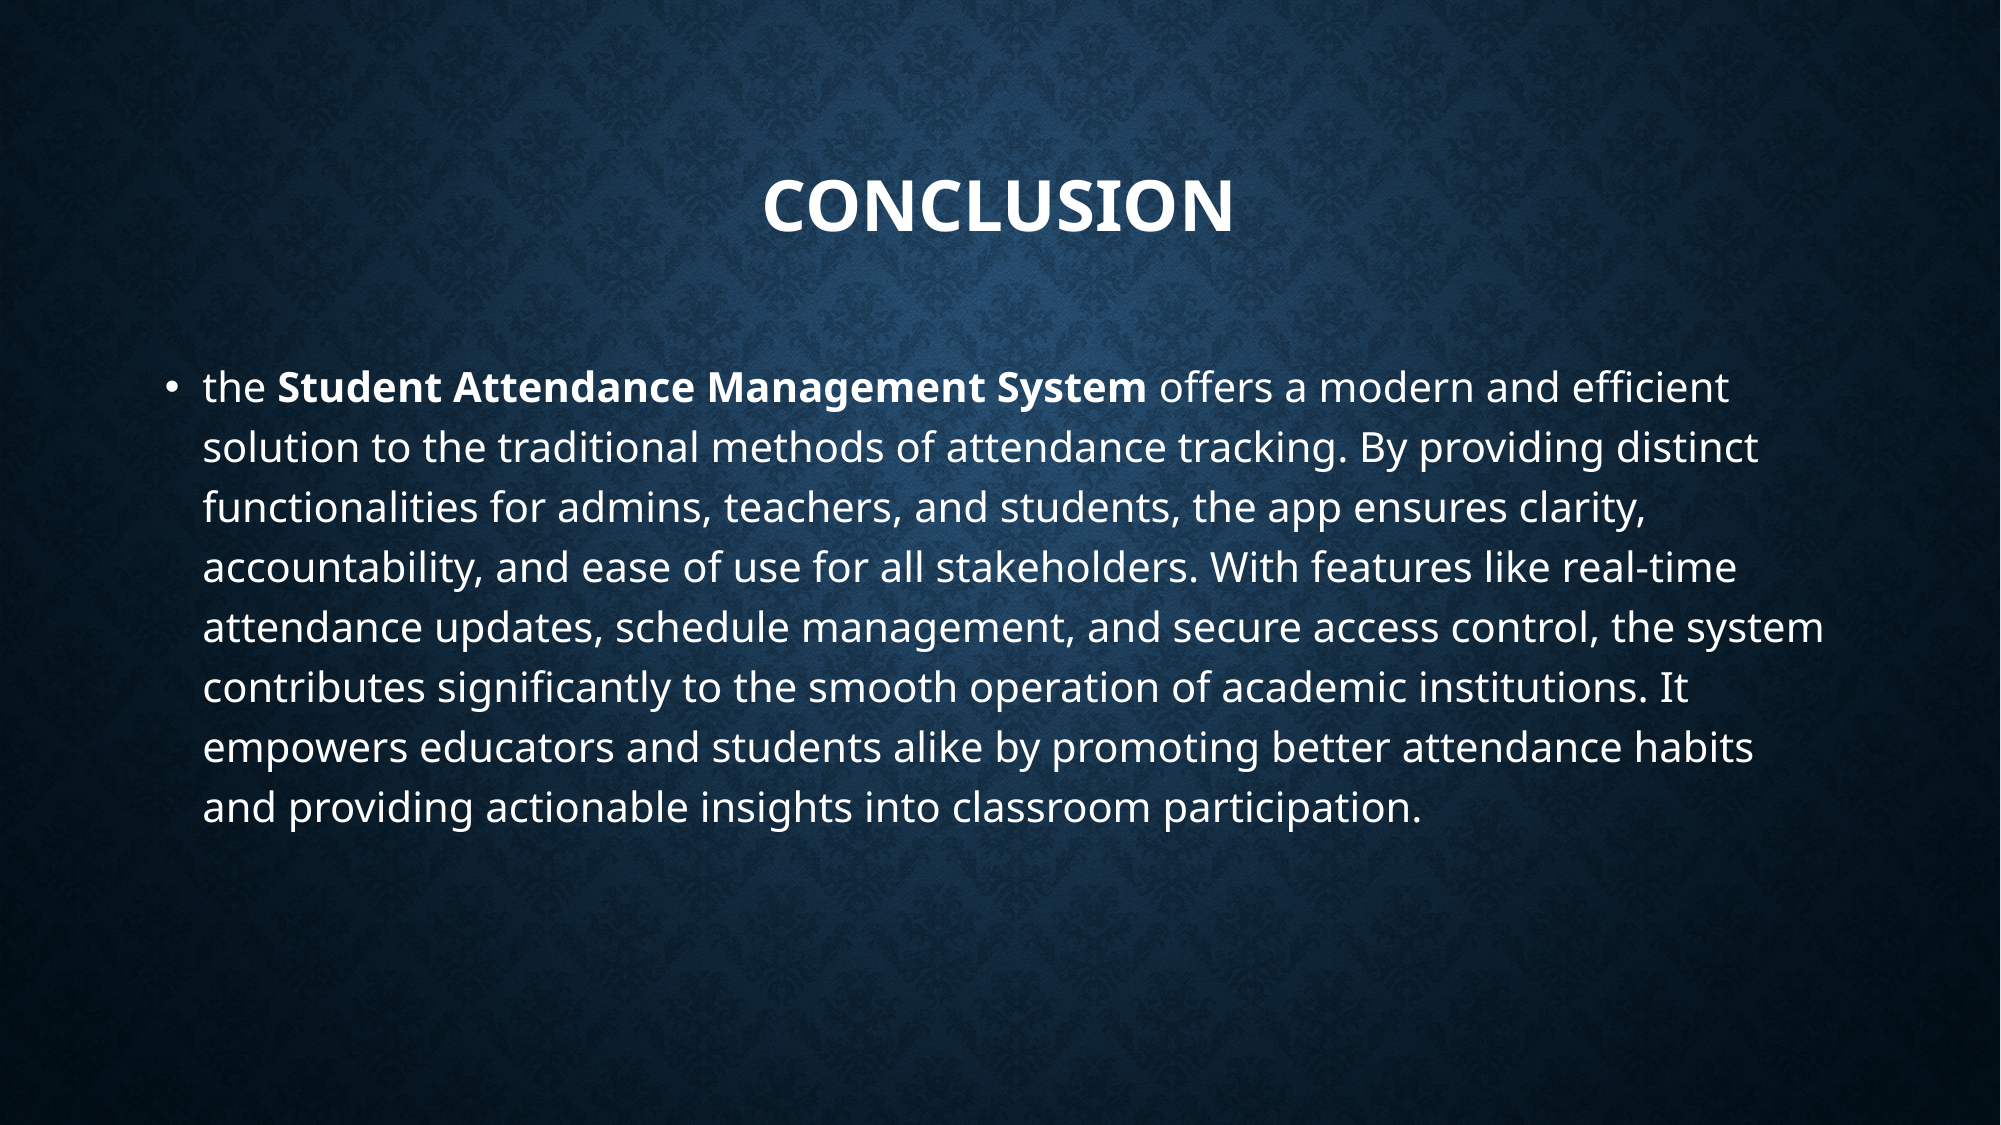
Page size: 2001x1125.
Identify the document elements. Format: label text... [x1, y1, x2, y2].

list the Student Attendance Management System offers a modern and efficient solution to the traditional methods of attendance tracking. By providing distinct functionalities for admins, teachers, and students, the app ensures clarity, accountability, and ease of use for all stakeholders. With features like real-time attendance updates, schedule management, and secure access control, the system contributes significantly to the smooth operation of academic institutions. It empowers educators and students alike by promoting better attendance habits and providing actionable insights into classroom participation. [149, 343, 1849, 950]
title Conclusion [149, 99, 1849, 318]
